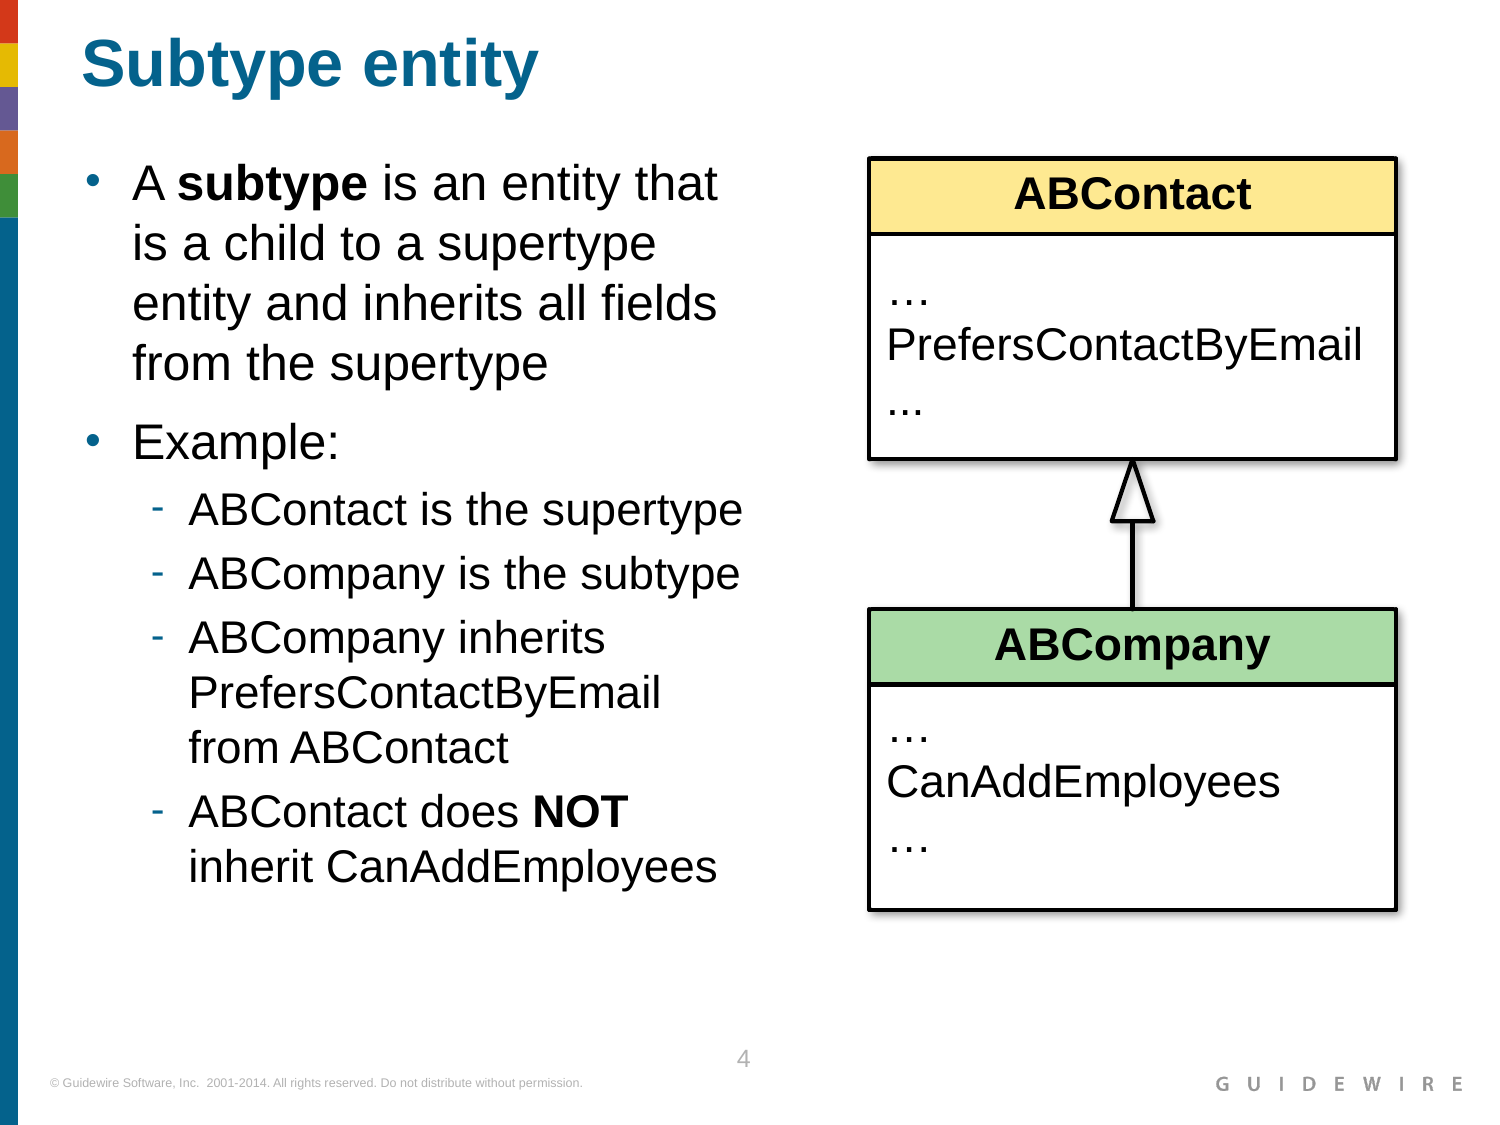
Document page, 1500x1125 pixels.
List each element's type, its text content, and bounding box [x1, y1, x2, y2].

picture [1215, 1073, 1480, 1096]
text_box Subtype entity [81, 19, 1446, 142]
picture [862, 151, 1403, 917]
text_box A subtype is an entity that is a child to a supertype entity and inherits all fields from the supertype Example: ABContact is the supertype ABCompany is the subtype ABCompany inherits PrefersContactByEmail from ABContact ABContact does NOT inherit CanAddEmployees [85, 149, 755, 1048]
